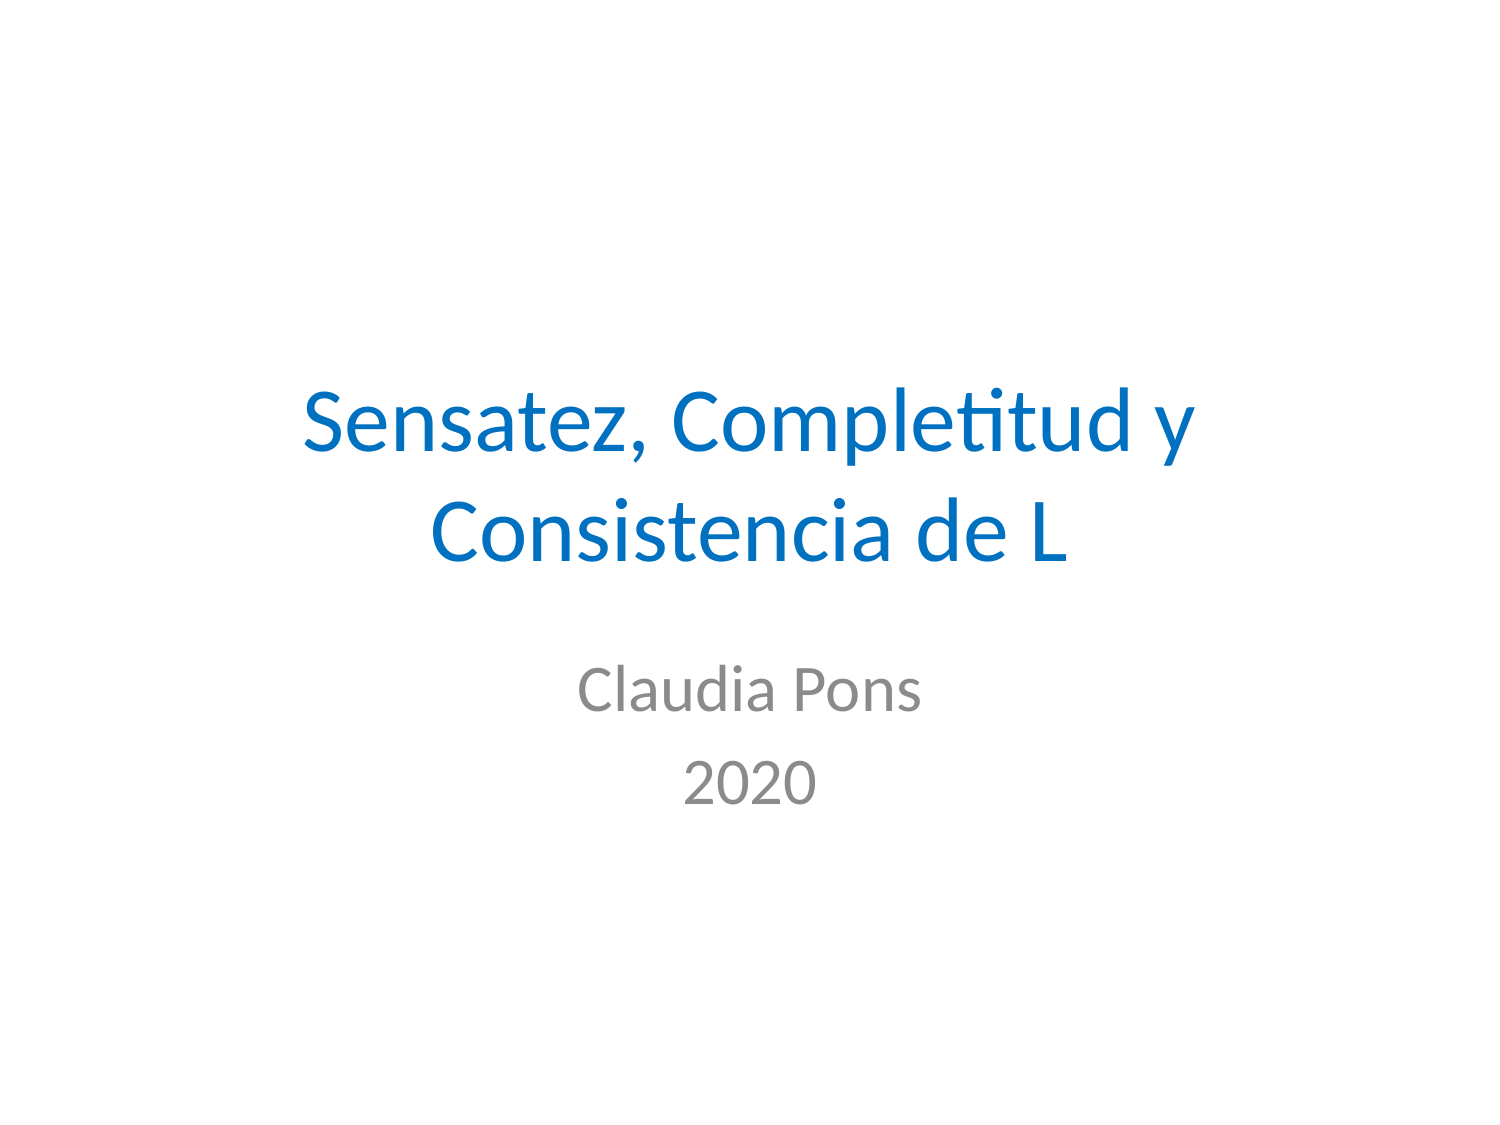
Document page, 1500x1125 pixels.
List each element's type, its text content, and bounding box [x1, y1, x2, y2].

title Sensatez, Completitud y Consistencia de L [112, 349, 1388, 591]
subtitle Claudia Pons 2020 [225, 637, 1275, 925]
